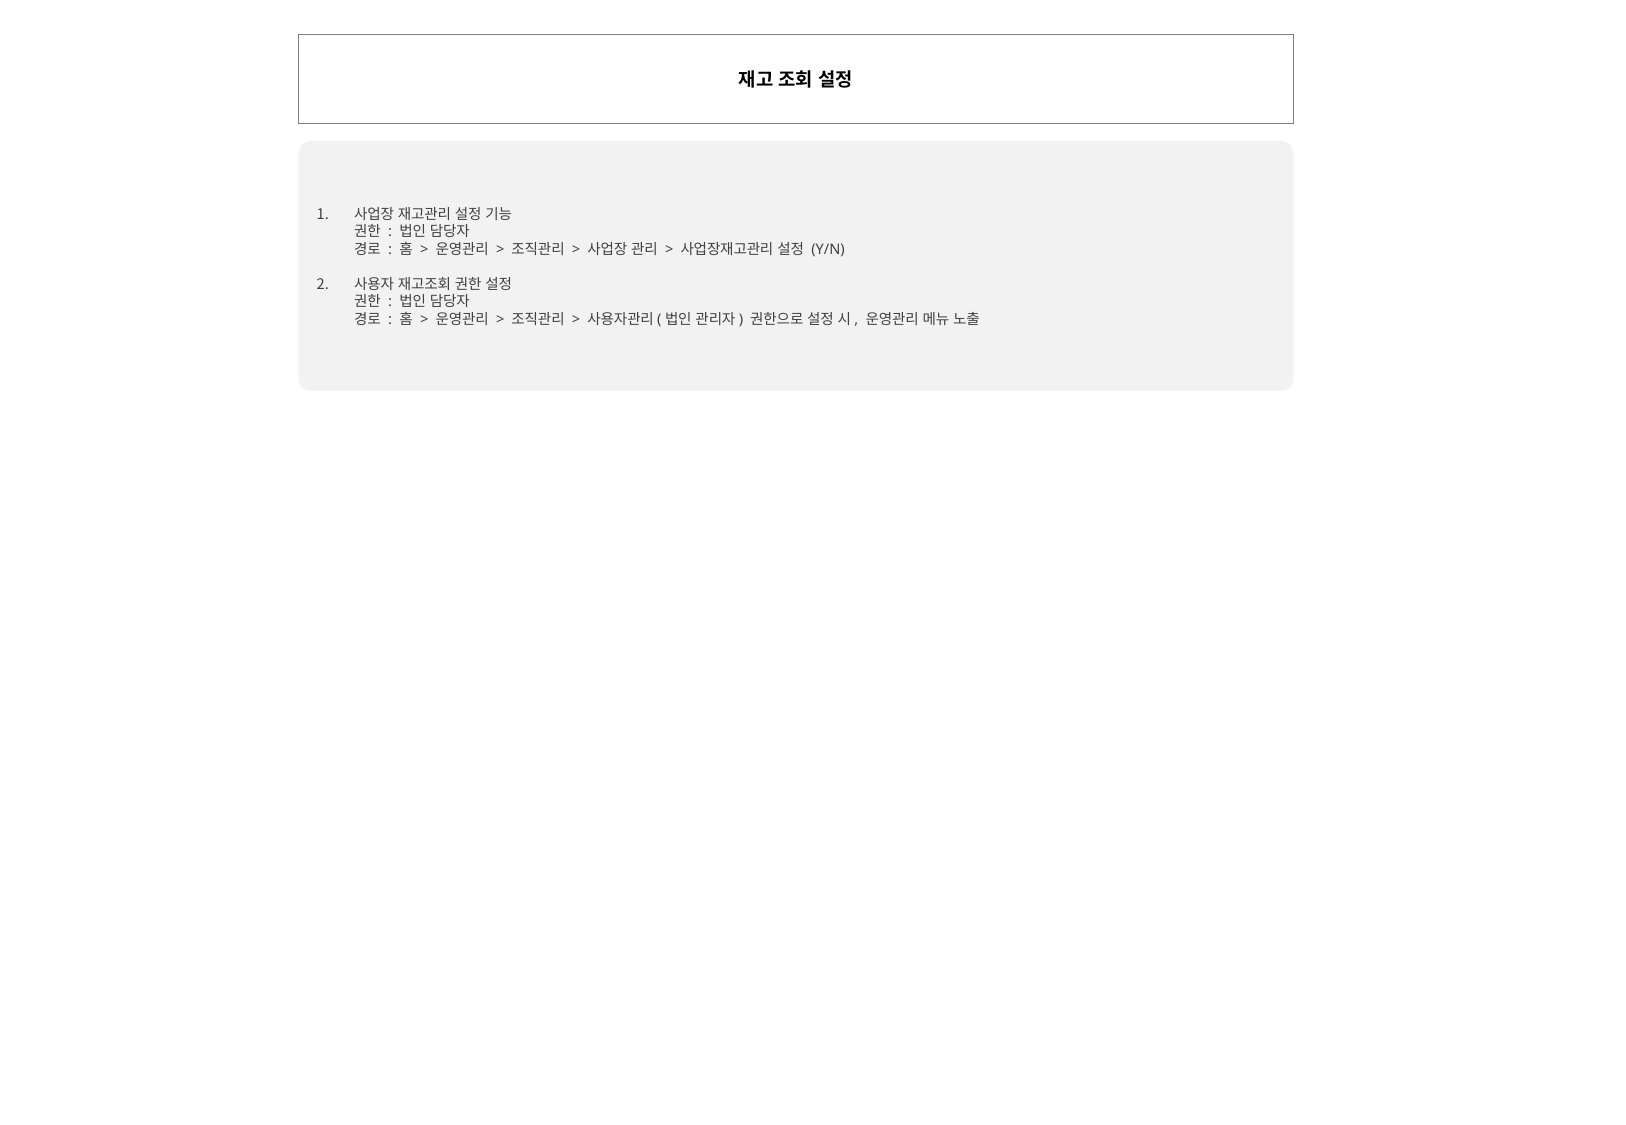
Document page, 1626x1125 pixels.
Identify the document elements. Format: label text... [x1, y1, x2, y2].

text_box 재고 조회 설정 [298, 34, 1294, 124]
text_box 사업장 재고관리 설정 기능 권한 : 법인 담당자 경로 : 홈 > 운영관리 > 조직관리 > 사업장 관리 > 사업장재고관리 설정 (Y/N) 사용자 재고조회 권한 설정 권한 : 법인 담당자 경로 : 홈 > 운영관리 > 조직관리 > 사용자관리(법인 관리자) 권한으로 설정 시, 운영관리 메뉴 노출 [296, 139, 1296, 393]
